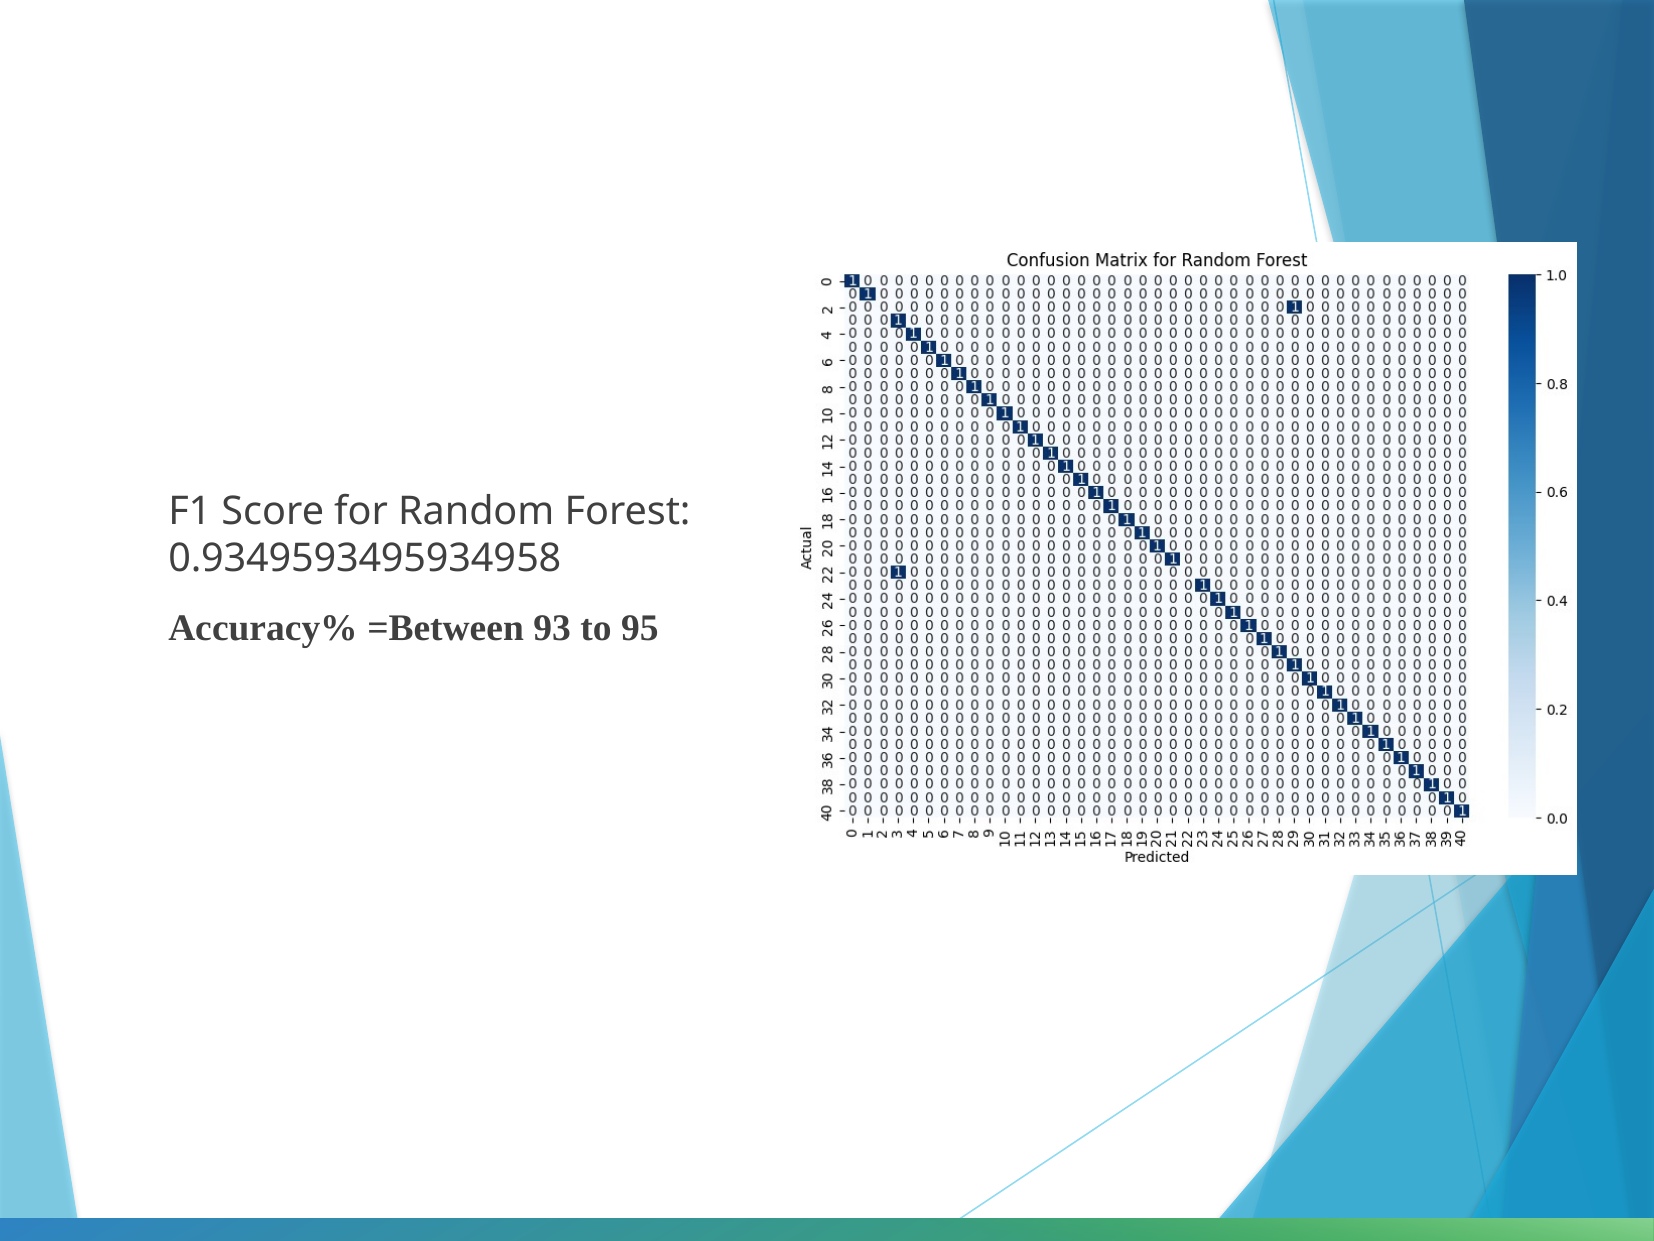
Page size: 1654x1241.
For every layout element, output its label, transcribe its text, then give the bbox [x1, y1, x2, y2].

picture [790, 241, 1578, 875]
list F1 Score for Random Forest: 0.9349593495934958 Accuracy% =Between 93 to 95 [153, 407, 778, 1032]
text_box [0, 1217, 1654, 1241]
